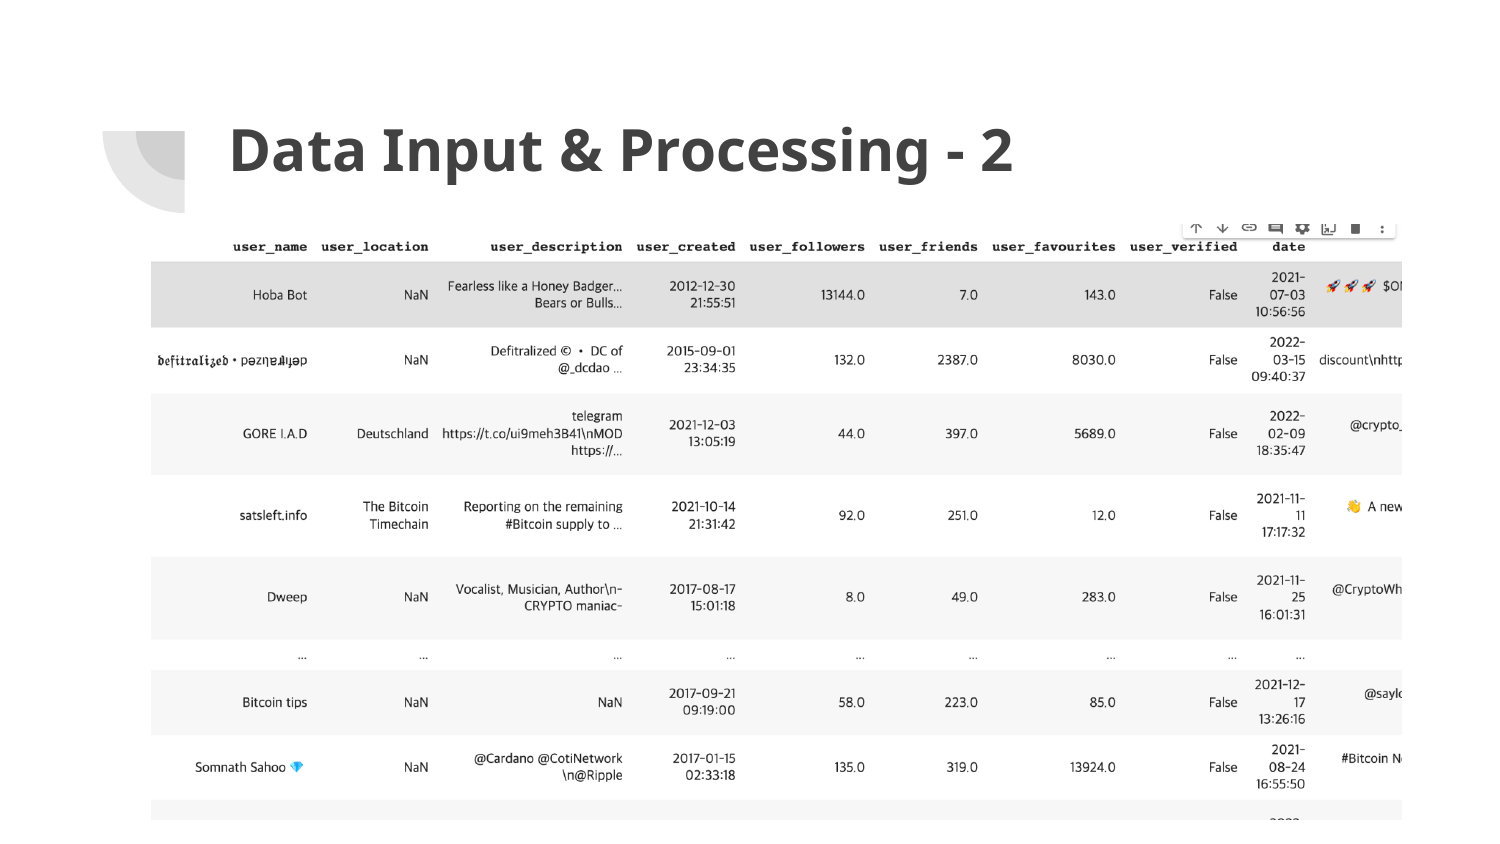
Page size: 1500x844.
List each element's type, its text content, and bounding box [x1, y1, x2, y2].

picture [151, 224, 1402, 821]
title Data Input & Processing - 2 [213, 98, 1368, 223]
